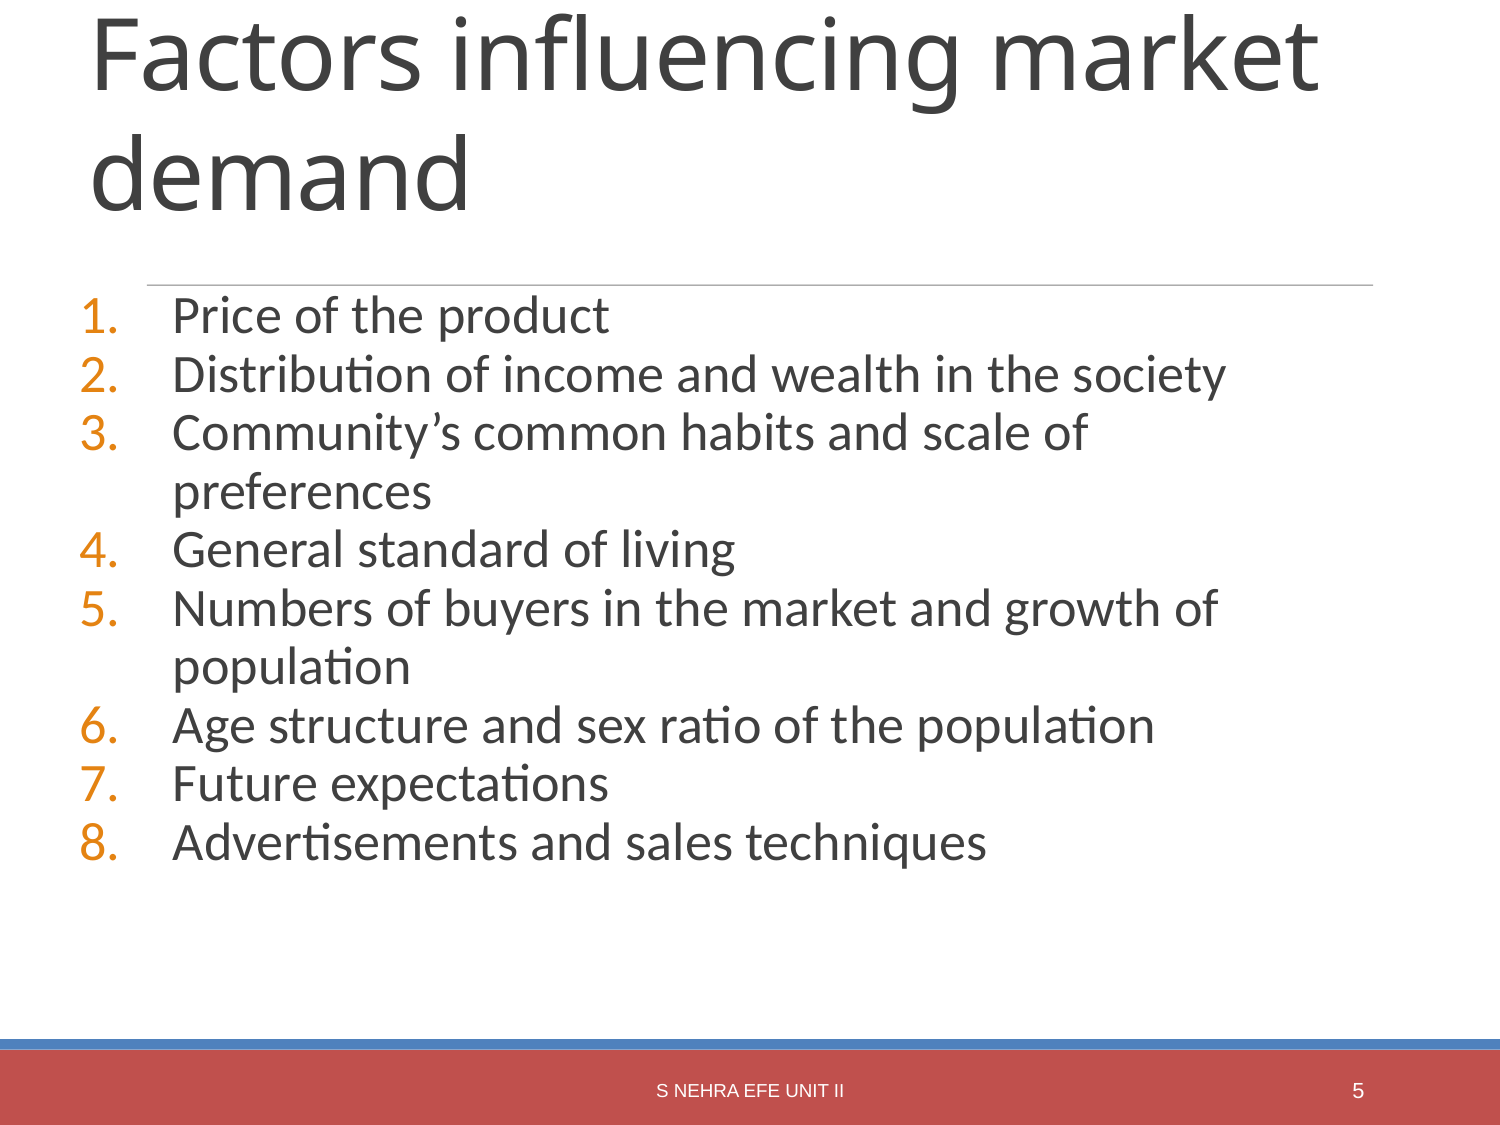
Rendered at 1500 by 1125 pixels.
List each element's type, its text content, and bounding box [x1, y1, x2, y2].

text_box S Nehra EFE Unit II [453, 1059, 1047, 1120]
text_box 1 [1218, 1059, 1380, 1120]
text_box Price of the product Distribution of income and wealth in the society Community’s common habits and scale of preferences General standard of living Numbers of buyers in the market and growth of population Age structure and sex ratio of the population Future expectations Advertisements and sales techniques [79, 279, 1304, 1000]
text_box Factors influencing market demand [73, 87, 1380, 238]
